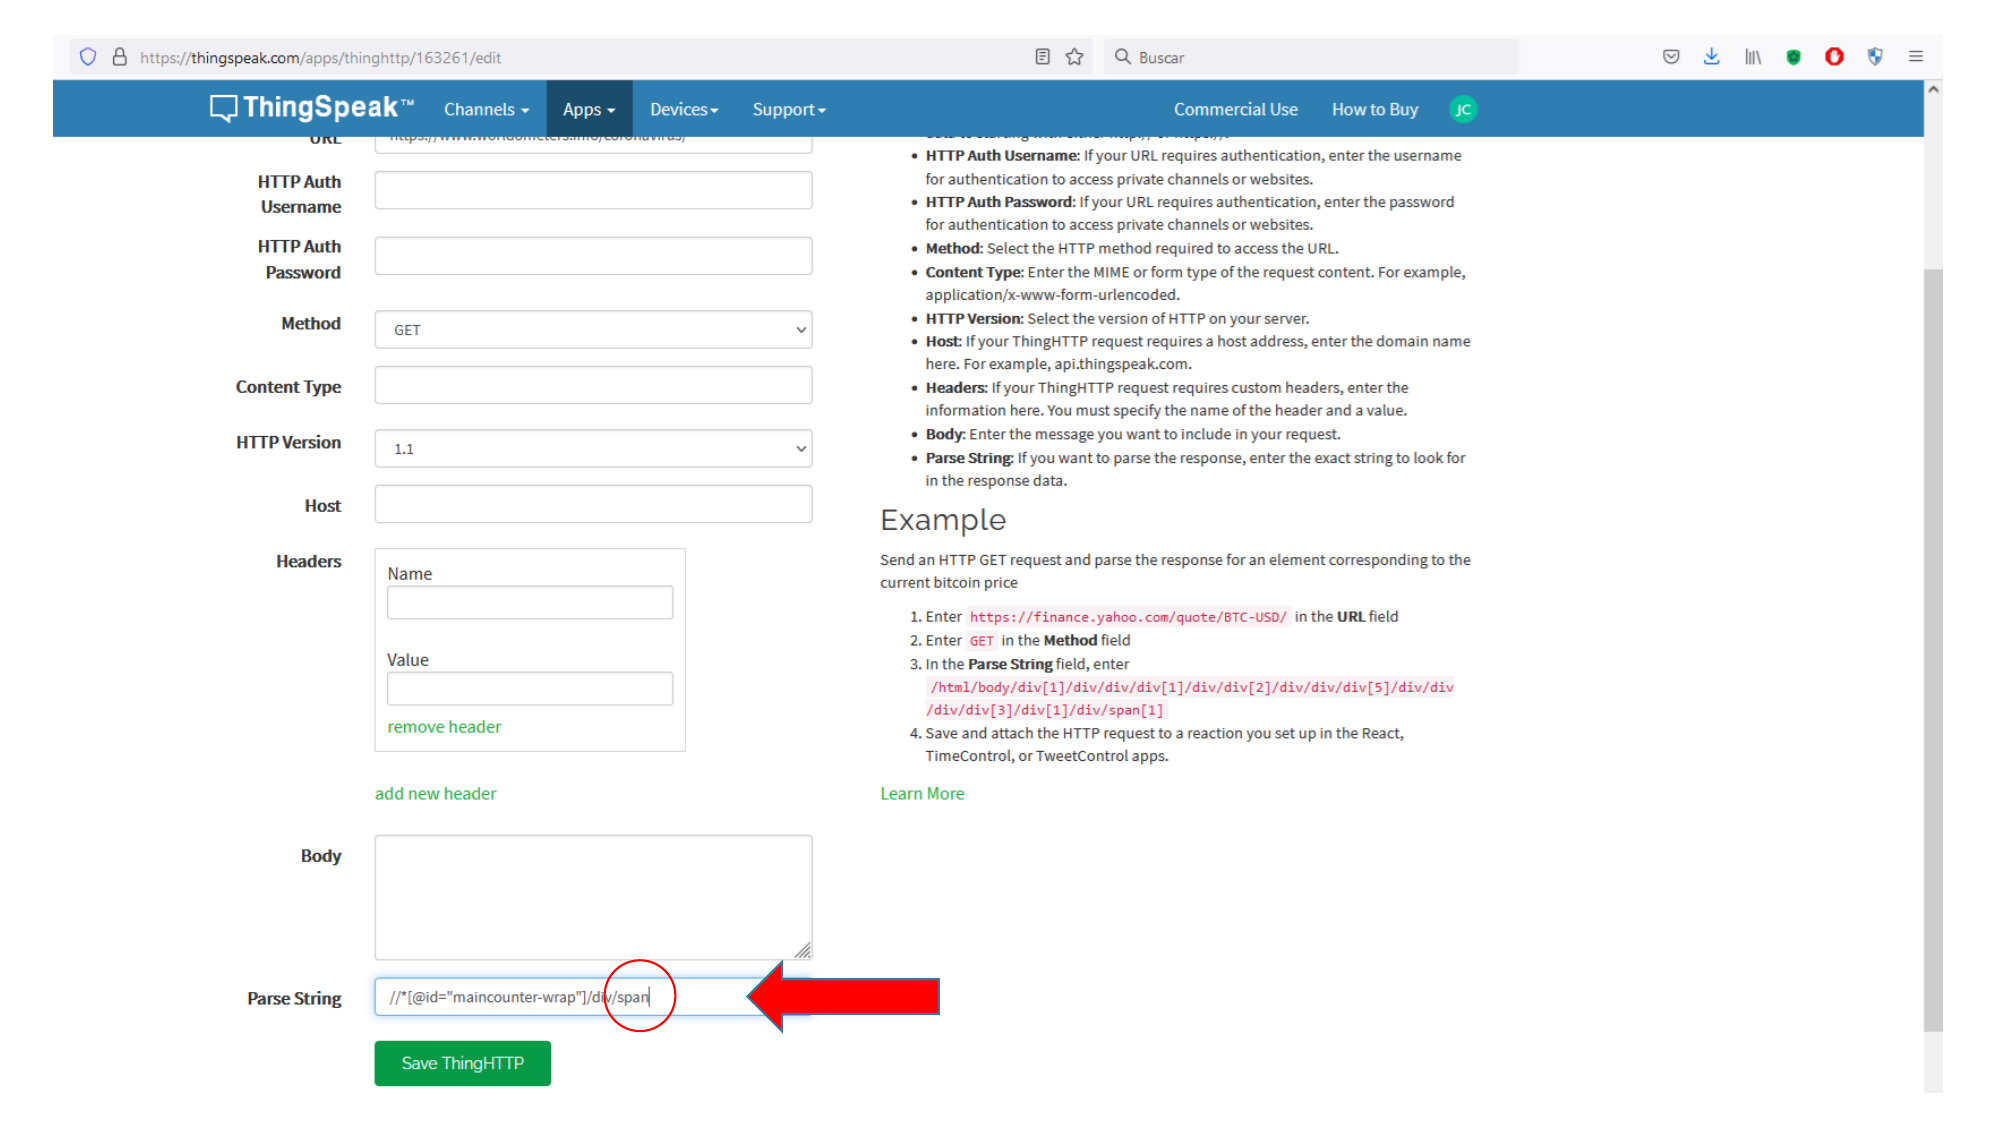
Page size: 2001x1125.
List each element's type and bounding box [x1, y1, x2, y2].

picture [53, 35, 1943, 1093]
